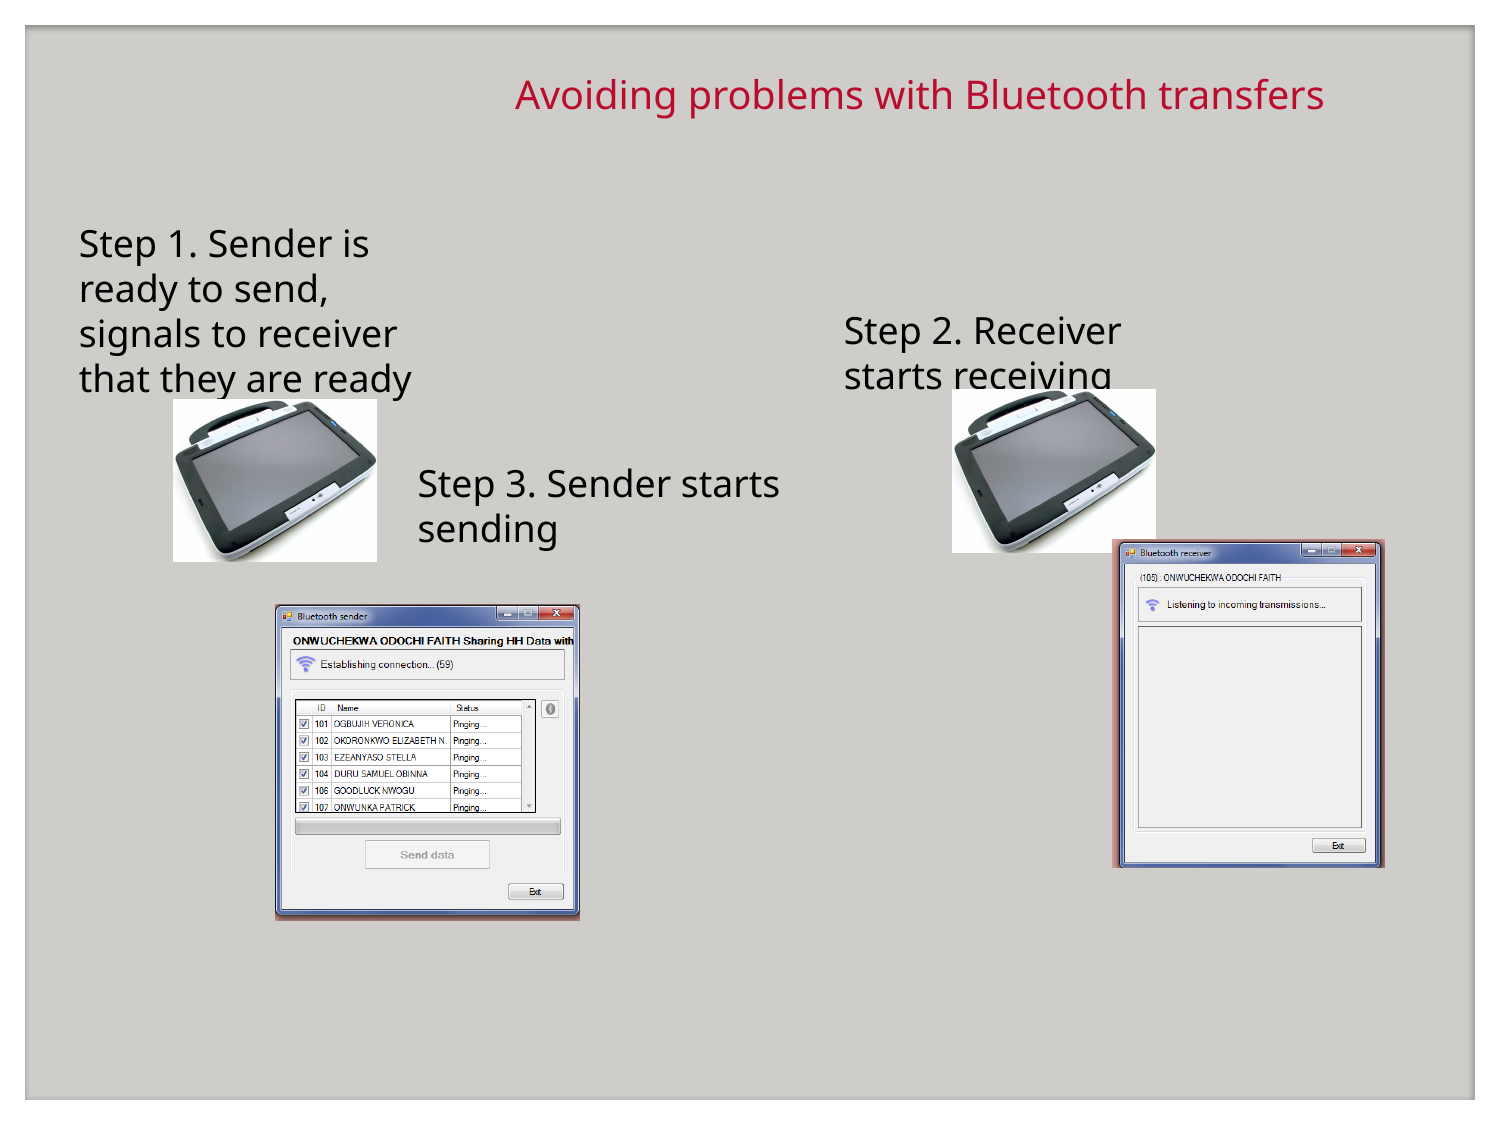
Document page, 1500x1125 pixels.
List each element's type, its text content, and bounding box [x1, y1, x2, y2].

picture [952, 389, 1385, 868]
text_box Step 2. Receiver starts receiving [829, 299, 1229, 405]
picture [173, 398, 377, 562]
text_box Step 3. Sender starts sending [402, 452, 803, 558]
title Avoiding problems with Bluetooth transfers [500, 24, 1362, 125]
picture [274, 604, 580, 921]
text_box Step 1. Sender is ready to send, signals to receiver that they are ready [64, 212, 465, 408]
